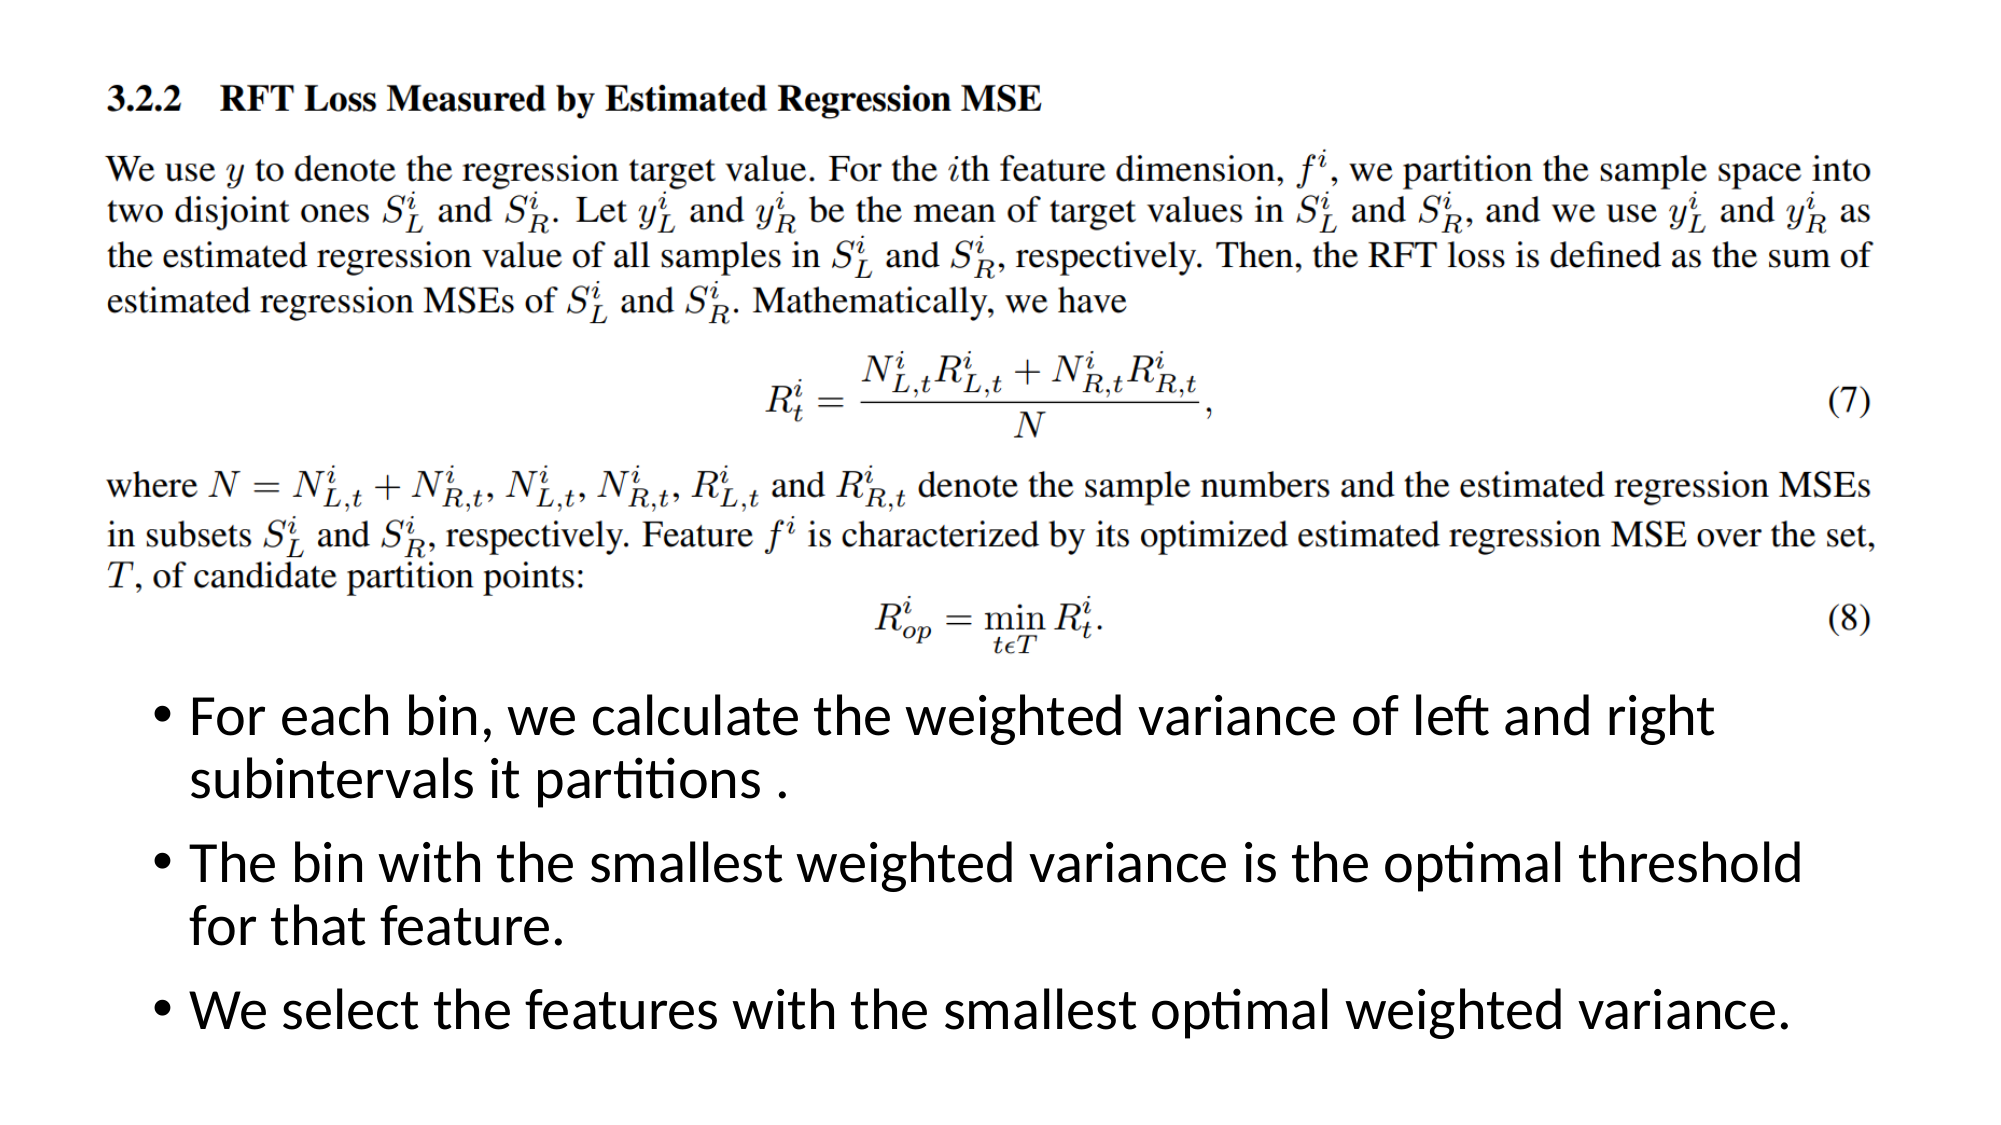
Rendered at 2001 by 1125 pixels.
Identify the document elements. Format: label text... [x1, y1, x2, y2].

picture [93, 59, 1907, 678]
list For each bin, we calculate the weighted variance of left and right subintervals it partitions . The bin with the smallest weighted variance is the optimal threshold for that feature. We select the features with the smallest optimal weighted variance. [137, 678, 1863, 1066]
